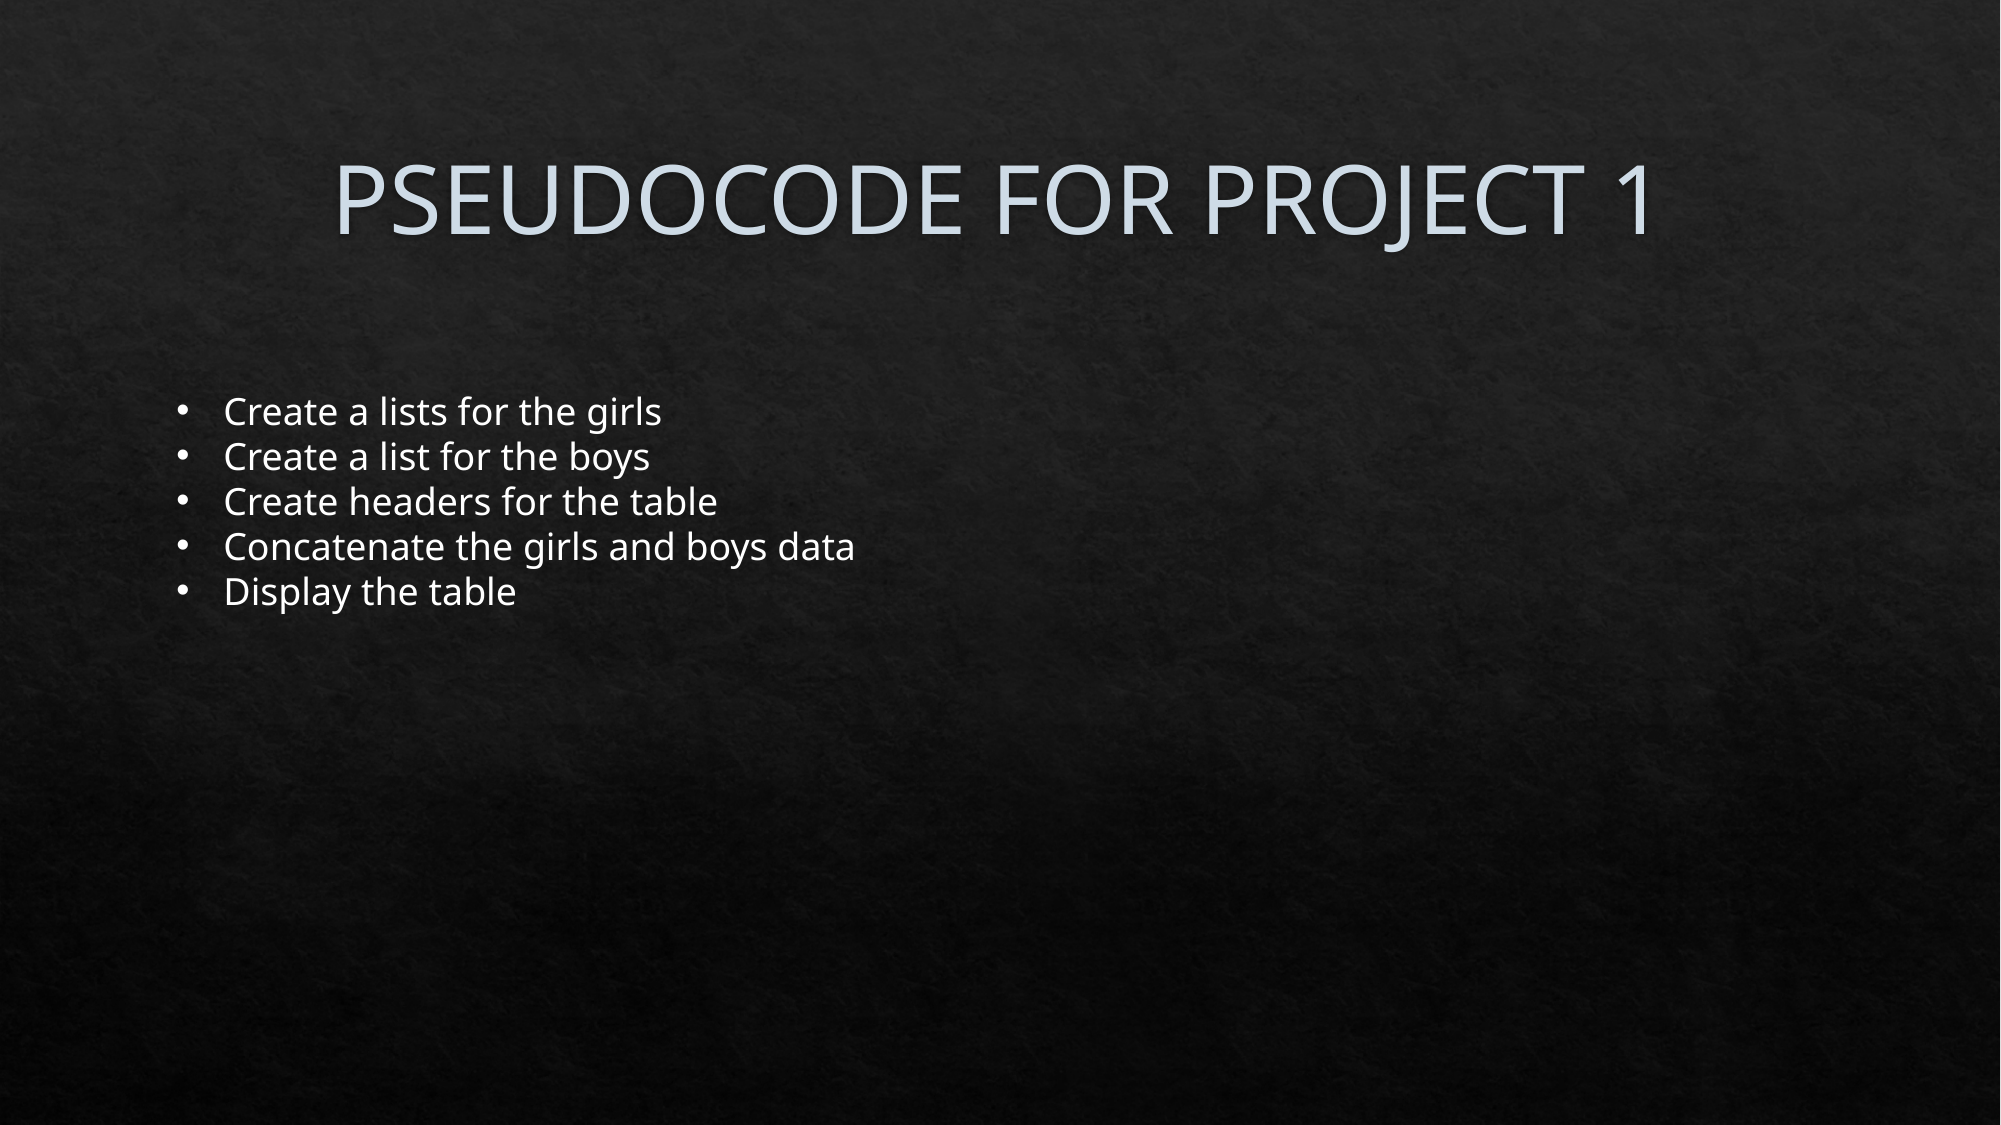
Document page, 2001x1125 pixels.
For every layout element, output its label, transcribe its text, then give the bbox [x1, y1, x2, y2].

title PSEUDOCODE FOR PROJECT 1 [149, 99, 1849, 307]
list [149, 340, 1849, 951]
